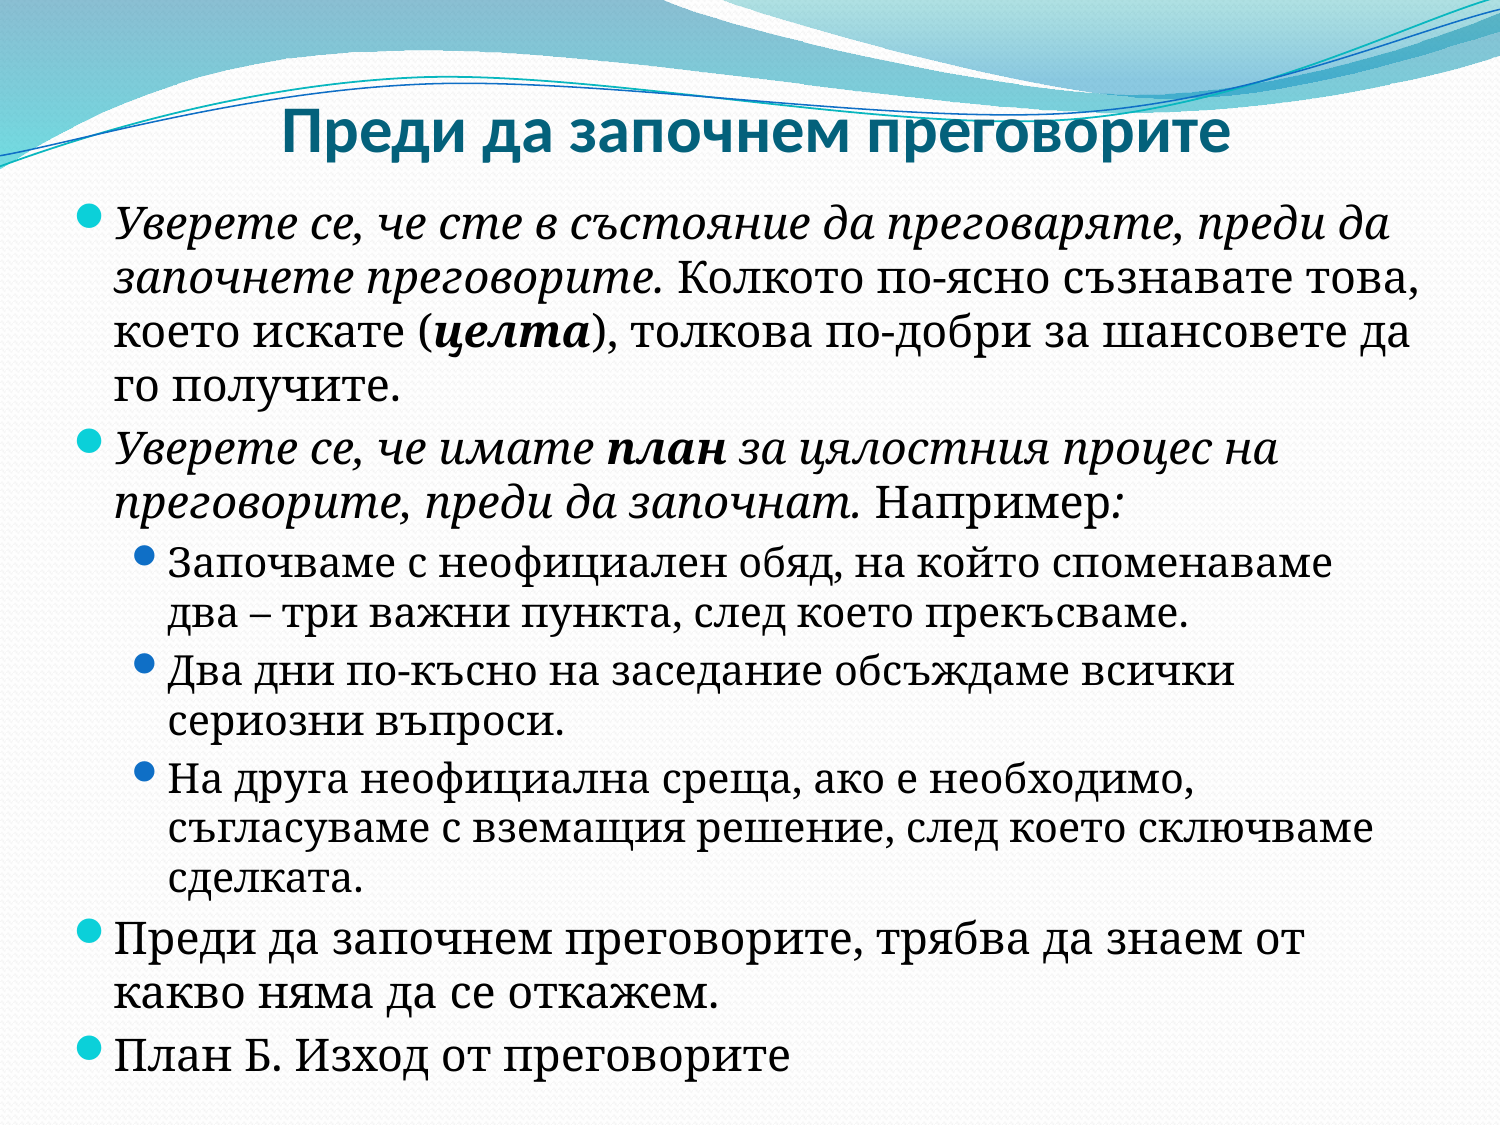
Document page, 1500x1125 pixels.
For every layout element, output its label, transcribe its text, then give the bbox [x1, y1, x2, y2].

title Преди да започнем преговорите [82, 70, 1432, 166]
list Уверете се, че сте в състояние да преговаряте, преди да започнете преговорите. Колкото по-ясно съзнавате това, което искате (целта), толкова по-добри за шансовете да го получите. Уверете се, че имате план за цялостния процес на преговорите, преди да започнат. Например: Започваме с неофициален обяд, на който споменаваме два – три важни пункта, след което прекъсваме. Два дни по-късно на заседание обсъждаме всички сериозни въпроси. На друга неофициална среща, ако е необходимо, съгласуваме с вземащия решение, след което сключваме сделката. Преди да започнем преговорите, трябва да знаем от какво няма да се откажем. План Б. Изход от преговорите [58, 187, 1442, 1090]
